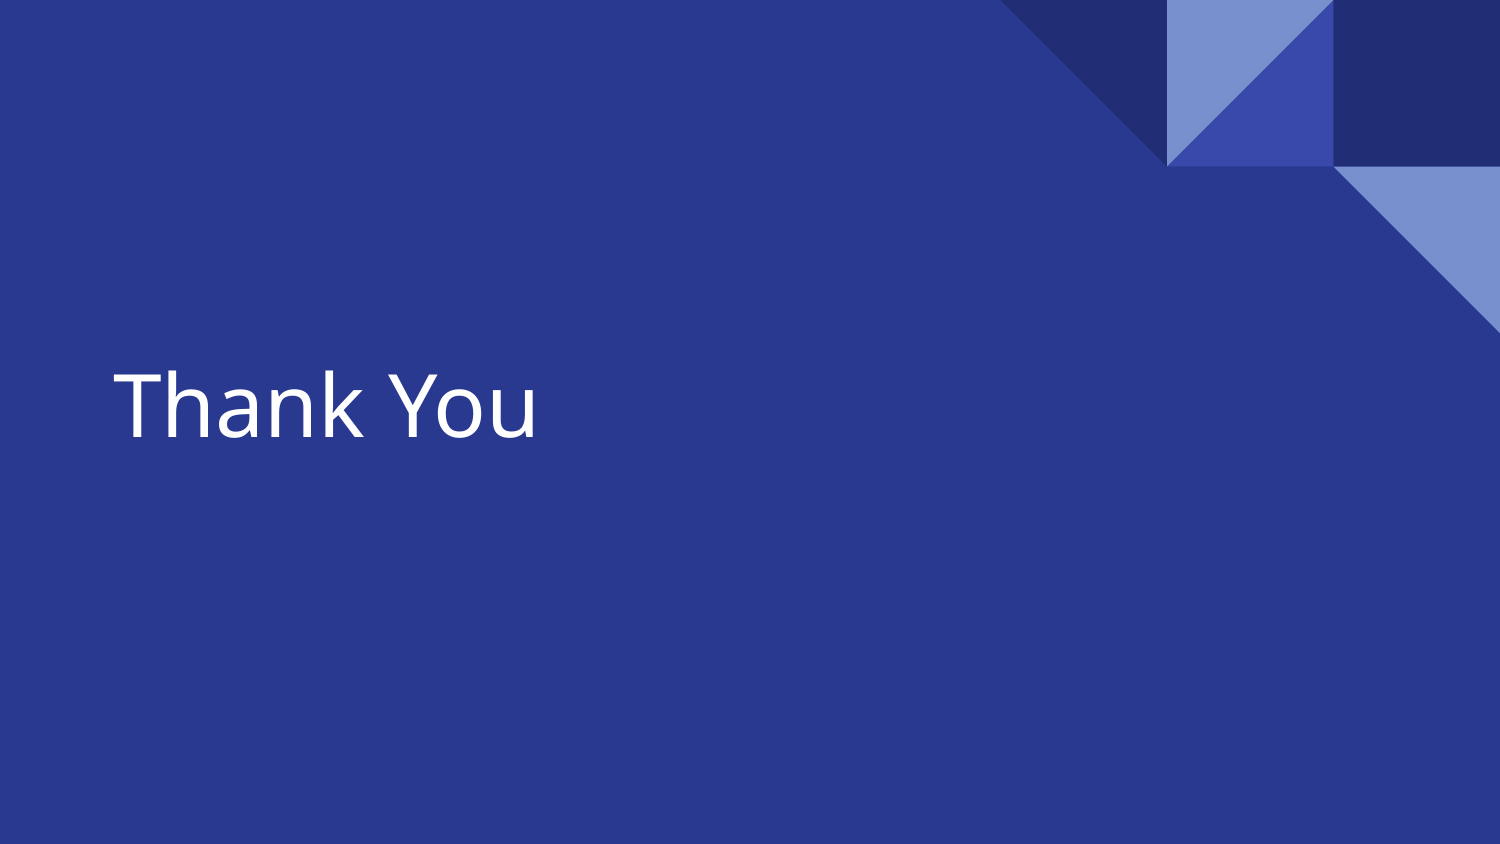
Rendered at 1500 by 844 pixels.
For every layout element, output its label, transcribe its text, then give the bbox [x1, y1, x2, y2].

title Thank You [98, 353, 1447, 491]
